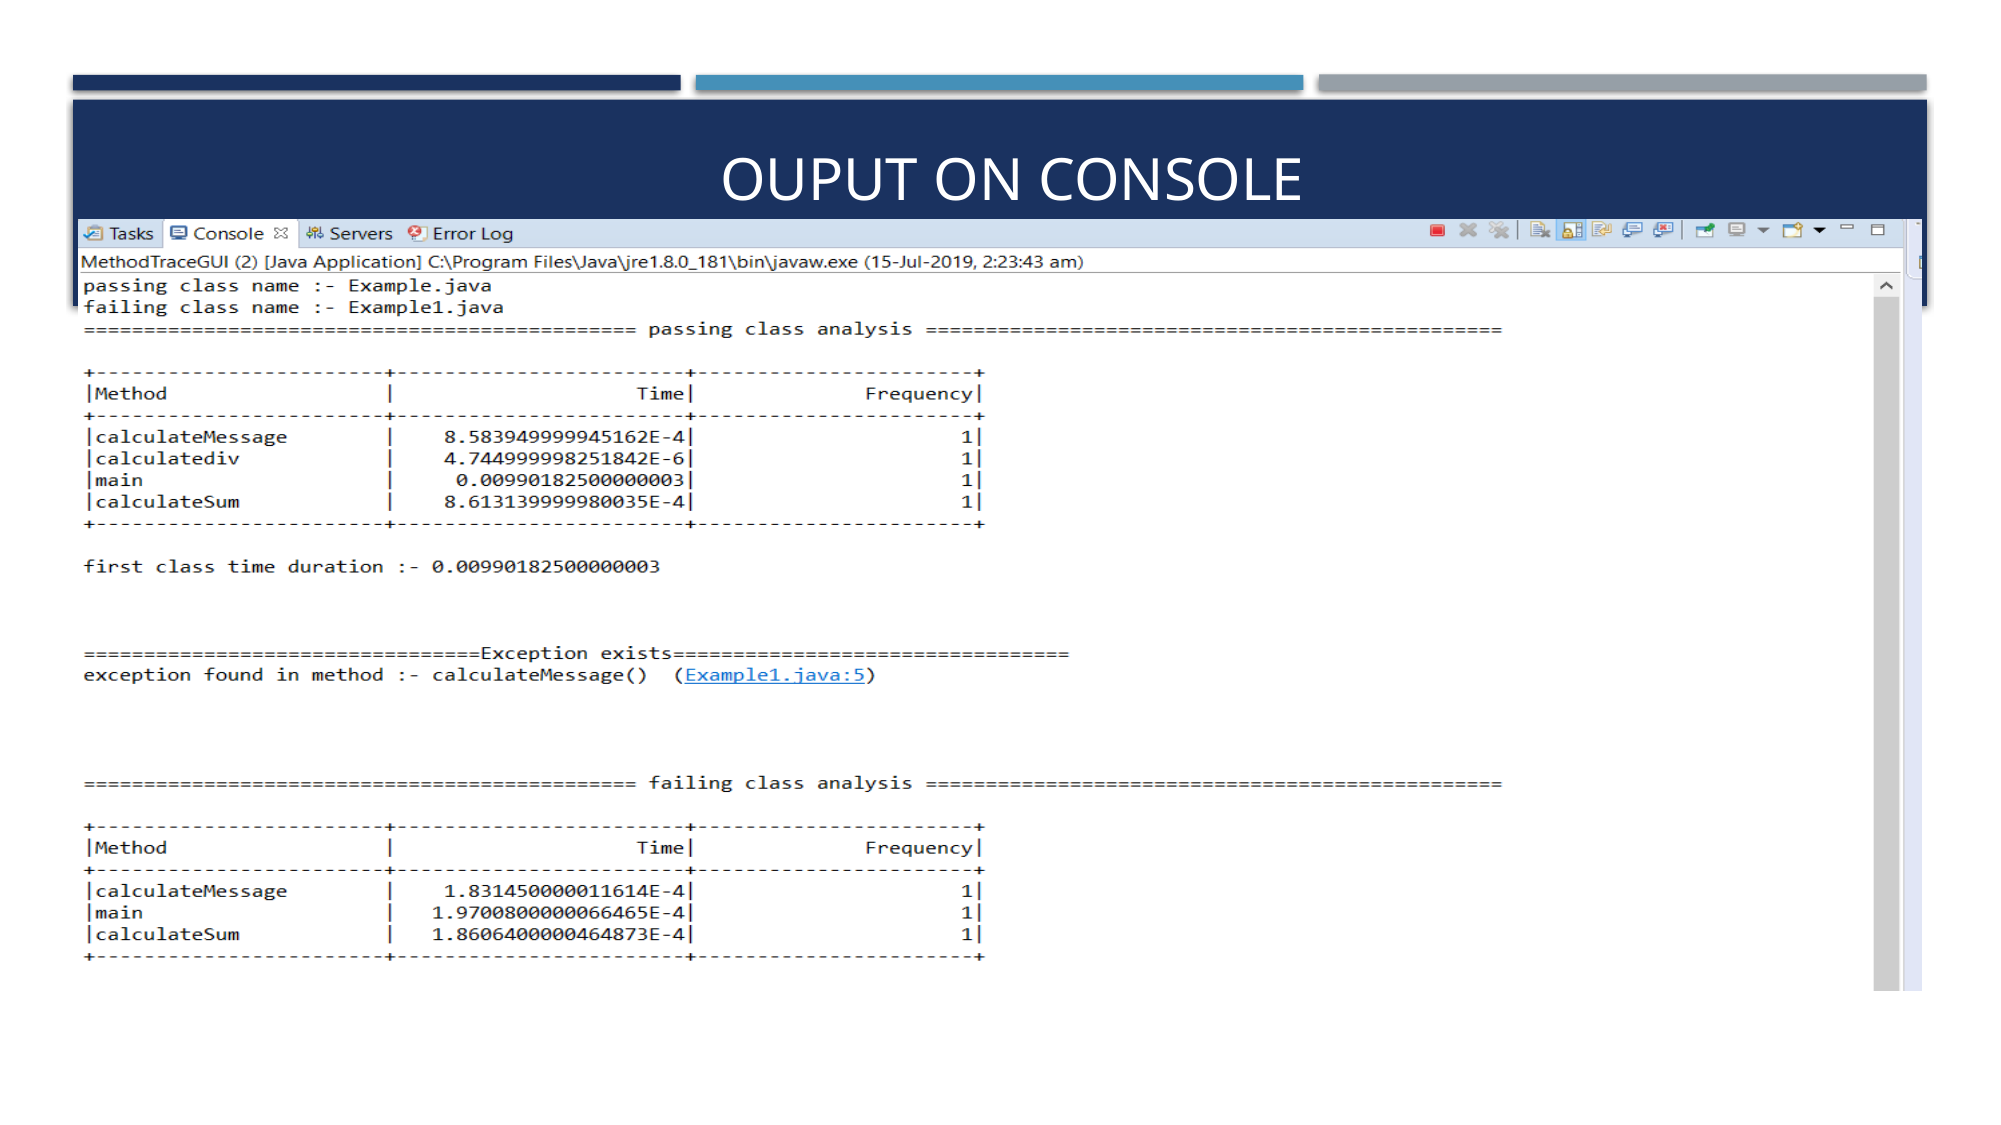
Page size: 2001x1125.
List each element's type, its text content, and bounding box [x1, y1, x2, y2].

title Ouput on console [95, 119, 1905, 218]
picture [77, 219, 1923, 992]
